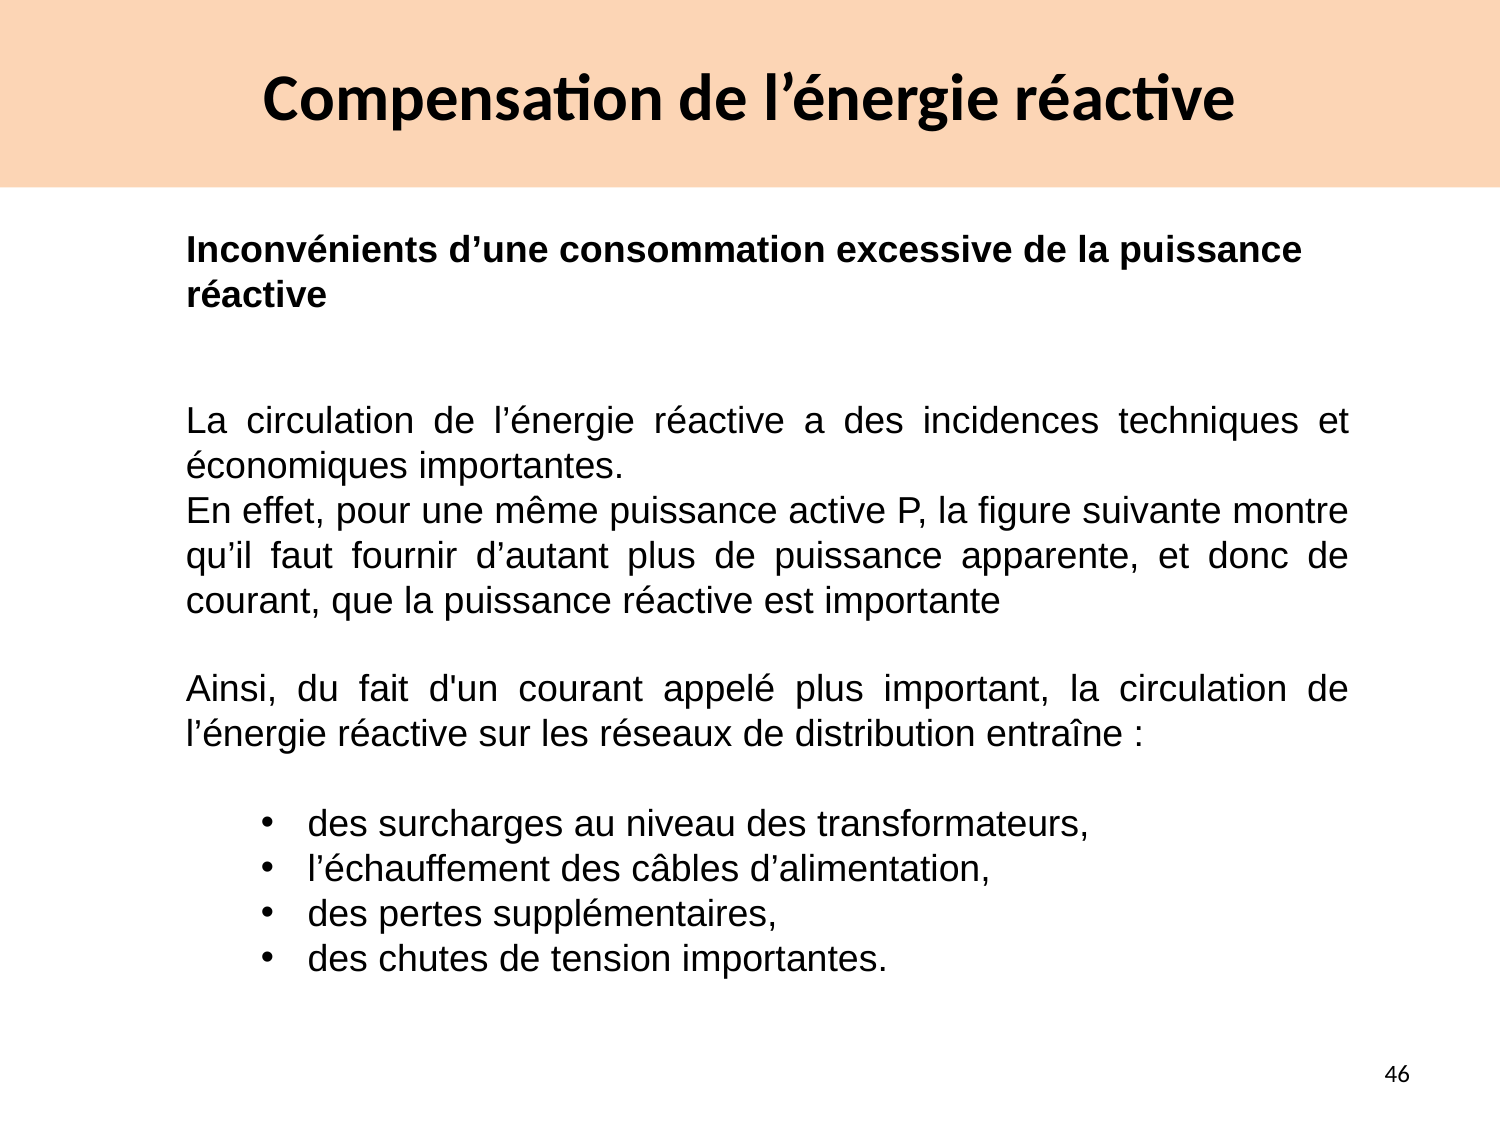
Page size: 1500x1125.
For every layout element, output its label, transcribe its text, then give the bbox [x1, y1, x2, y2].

slide_number 46 [1074, 1042, 1425, 1103]
title Compensation de l’énergie réactive [0, 0, 1500, 188]
text_box La circulation de l’énergie réactive a des incidences techniques et économiques importantes. En effet, pour une même puissance active P, la figure suivante montre qu’il faut fournir d’autant plus de puissance apparente, et donc de courant, que la puissance réactive est importante [171, 388, 1365, 628]
text_box Inconvénients d’une consommation excessive de la puissance réactive [171, 217, 1414, 323]
text_box Ainsi, du fait d'un courant appelé plus important, la circulation de l’énergie réactive sur les réseaux de distribution entraîne : des surcharges au niveau des transformateurs, l’échauffement des câbles d’alimentation, des pertes supplémentaires, des chutes de tension importantes. [171, 656, 1365, 987]
